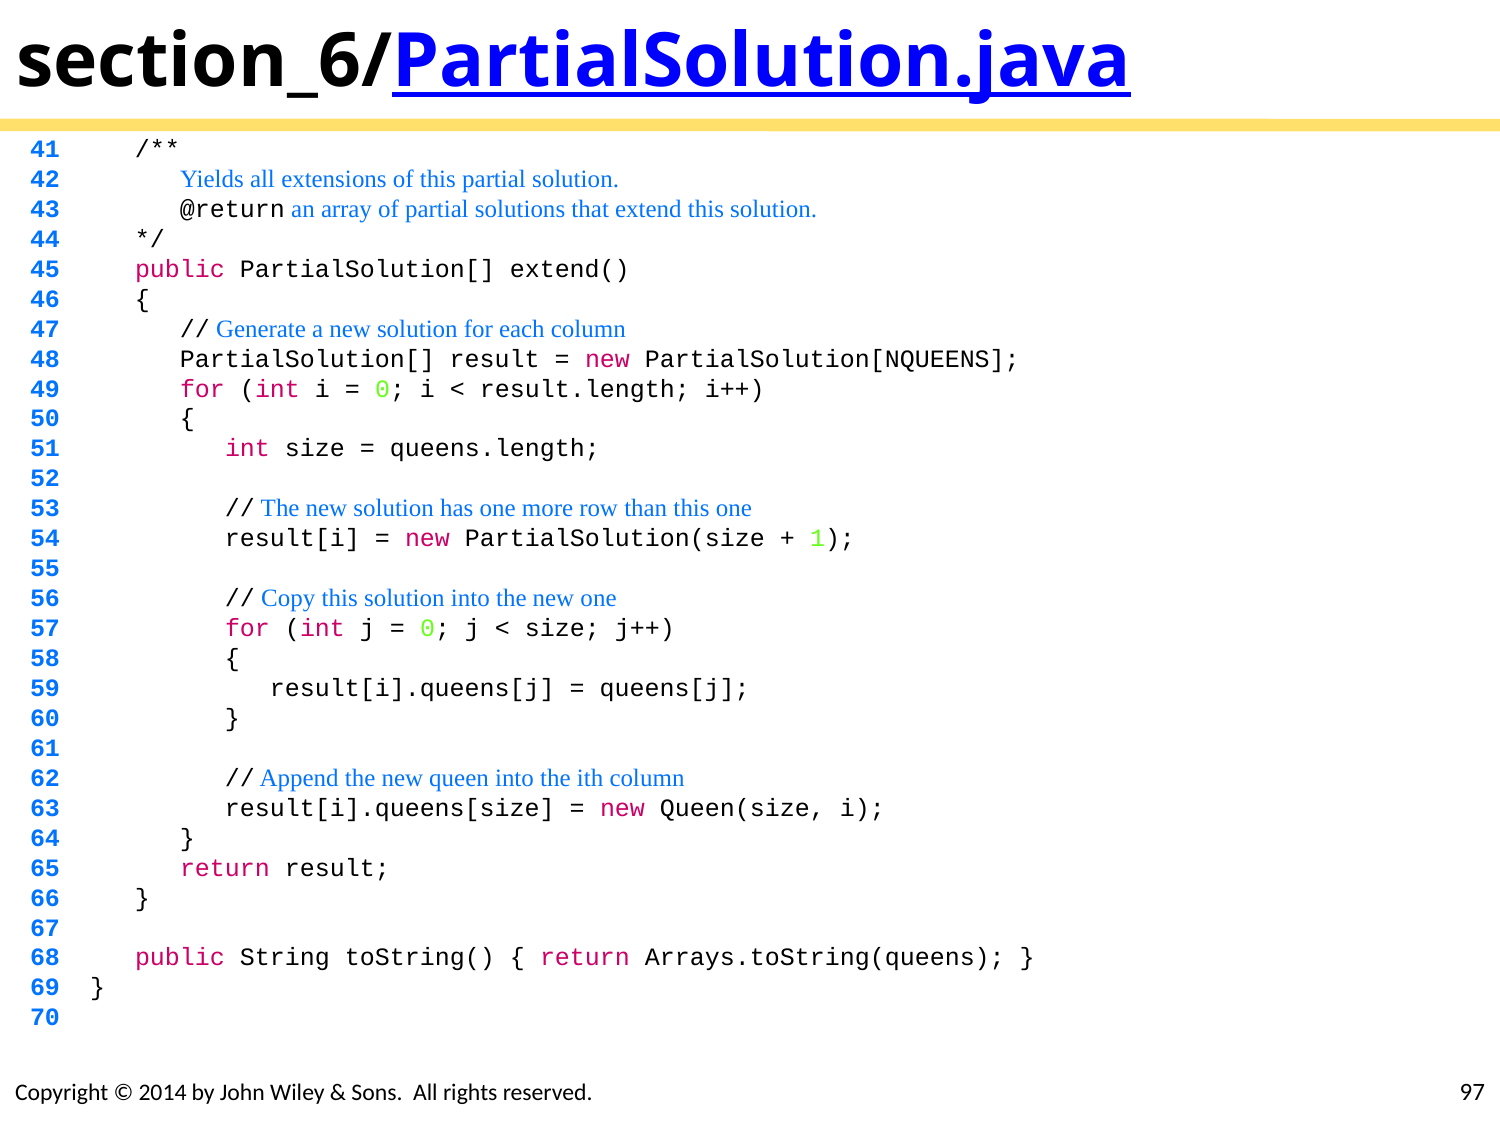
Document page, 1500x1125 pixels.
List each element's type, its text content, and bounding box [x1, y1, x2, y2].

list 41 /** 42 Yields all extensions of this partial solution. 43 @return an array of partial solutions that extend this solution. 44 */ 45 public PartialSolution[] extend() 46 { 47 // Generate a new solution for each column 48 PartialSolution[] result = new PartialSolution[NQUEENS]; 49 for (int i = 0; i < result.length; i++) 50 { 51 int size = queens.length; 52 53 // The new solution has one more row than this one 54 result[i] = new PartialSolution(size + 1); 55 56 // Copy this solution into the new one 57 for (int j = 0; j < size; j++) 58 { 59 result[i].queens[j] = queens[j]; 60 } 61 62 // Append the new queen into the ith column 63 result[i].queens[size] = new Queen(size, i); 64 } 65 return result; 66 } 67 68 public String toString() { return Arrays.toString(queens); } 69 } 70 [0, 125, 1499, 1072]
title section_6/PartialSolution.java [1, 0, 1500, 125]
